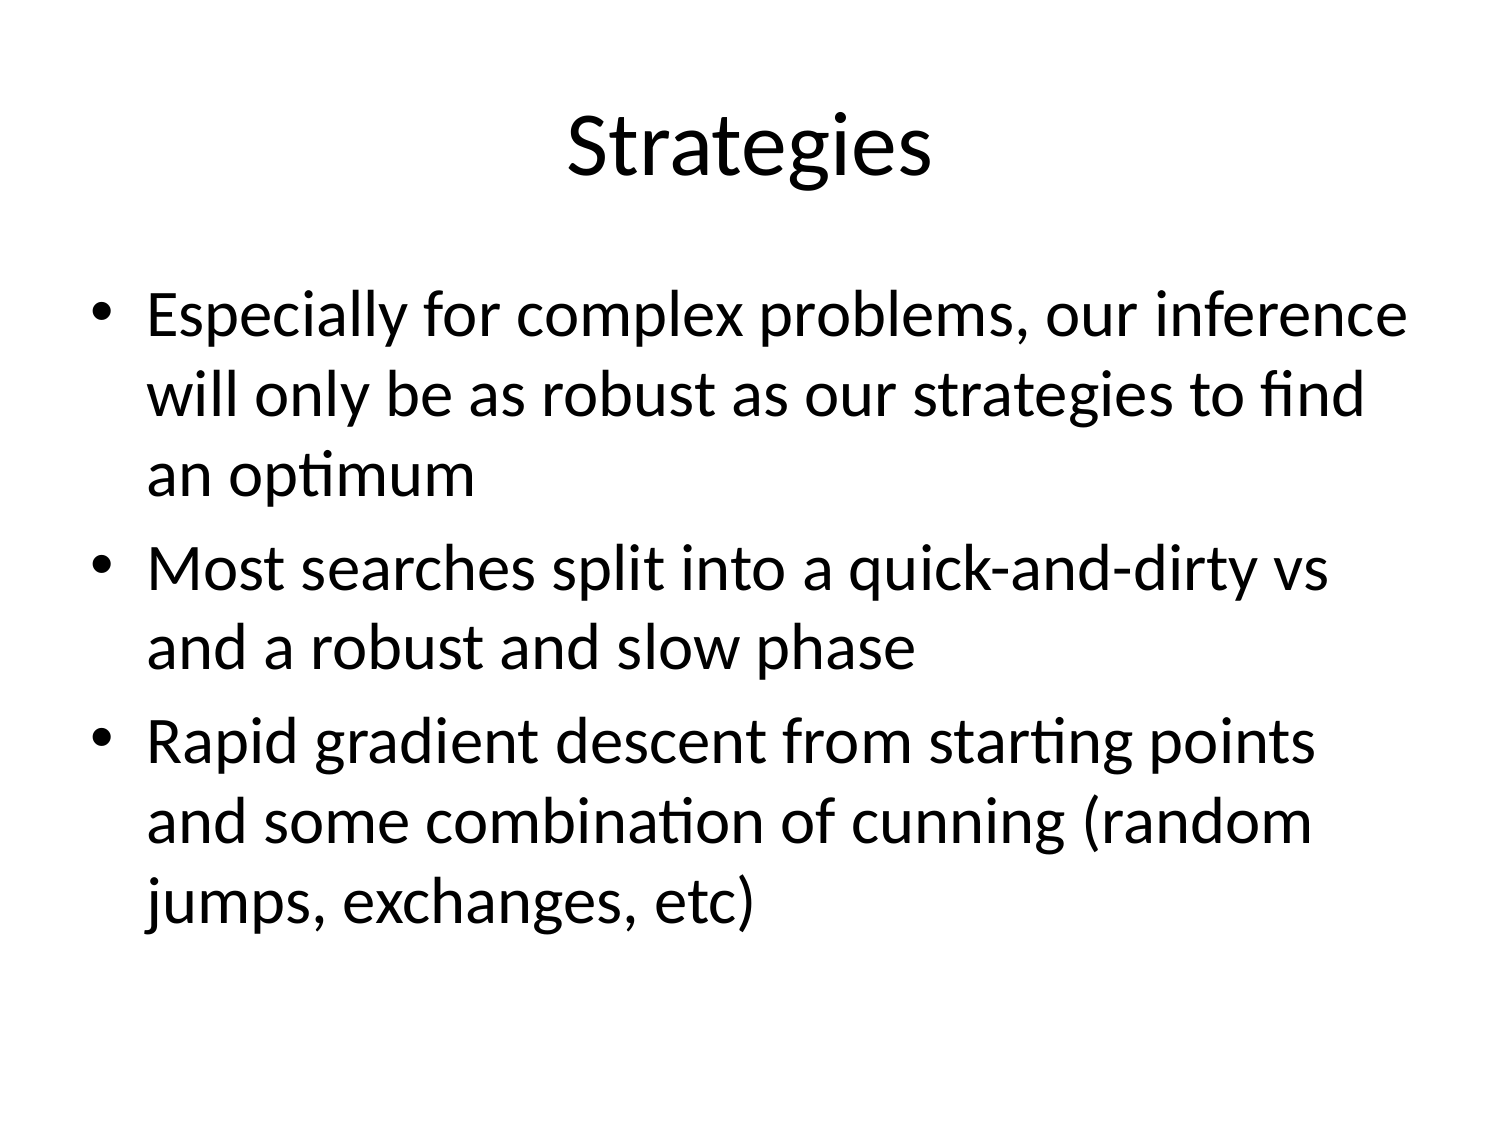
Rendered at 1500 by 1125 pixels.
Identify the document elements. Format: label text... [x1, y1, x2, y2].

list Especially for complex problems, our inference will only be as robust as our strategies to find an optimum Most searches split into a quick-and-dirty vs and a robust and slow phase Rapid gradient descent from starting points and some combination of cunning (random jumps, exchanges, etc) [75, 262, 1425, 1005]
title Strategies [75, 45, 1425, 233]
